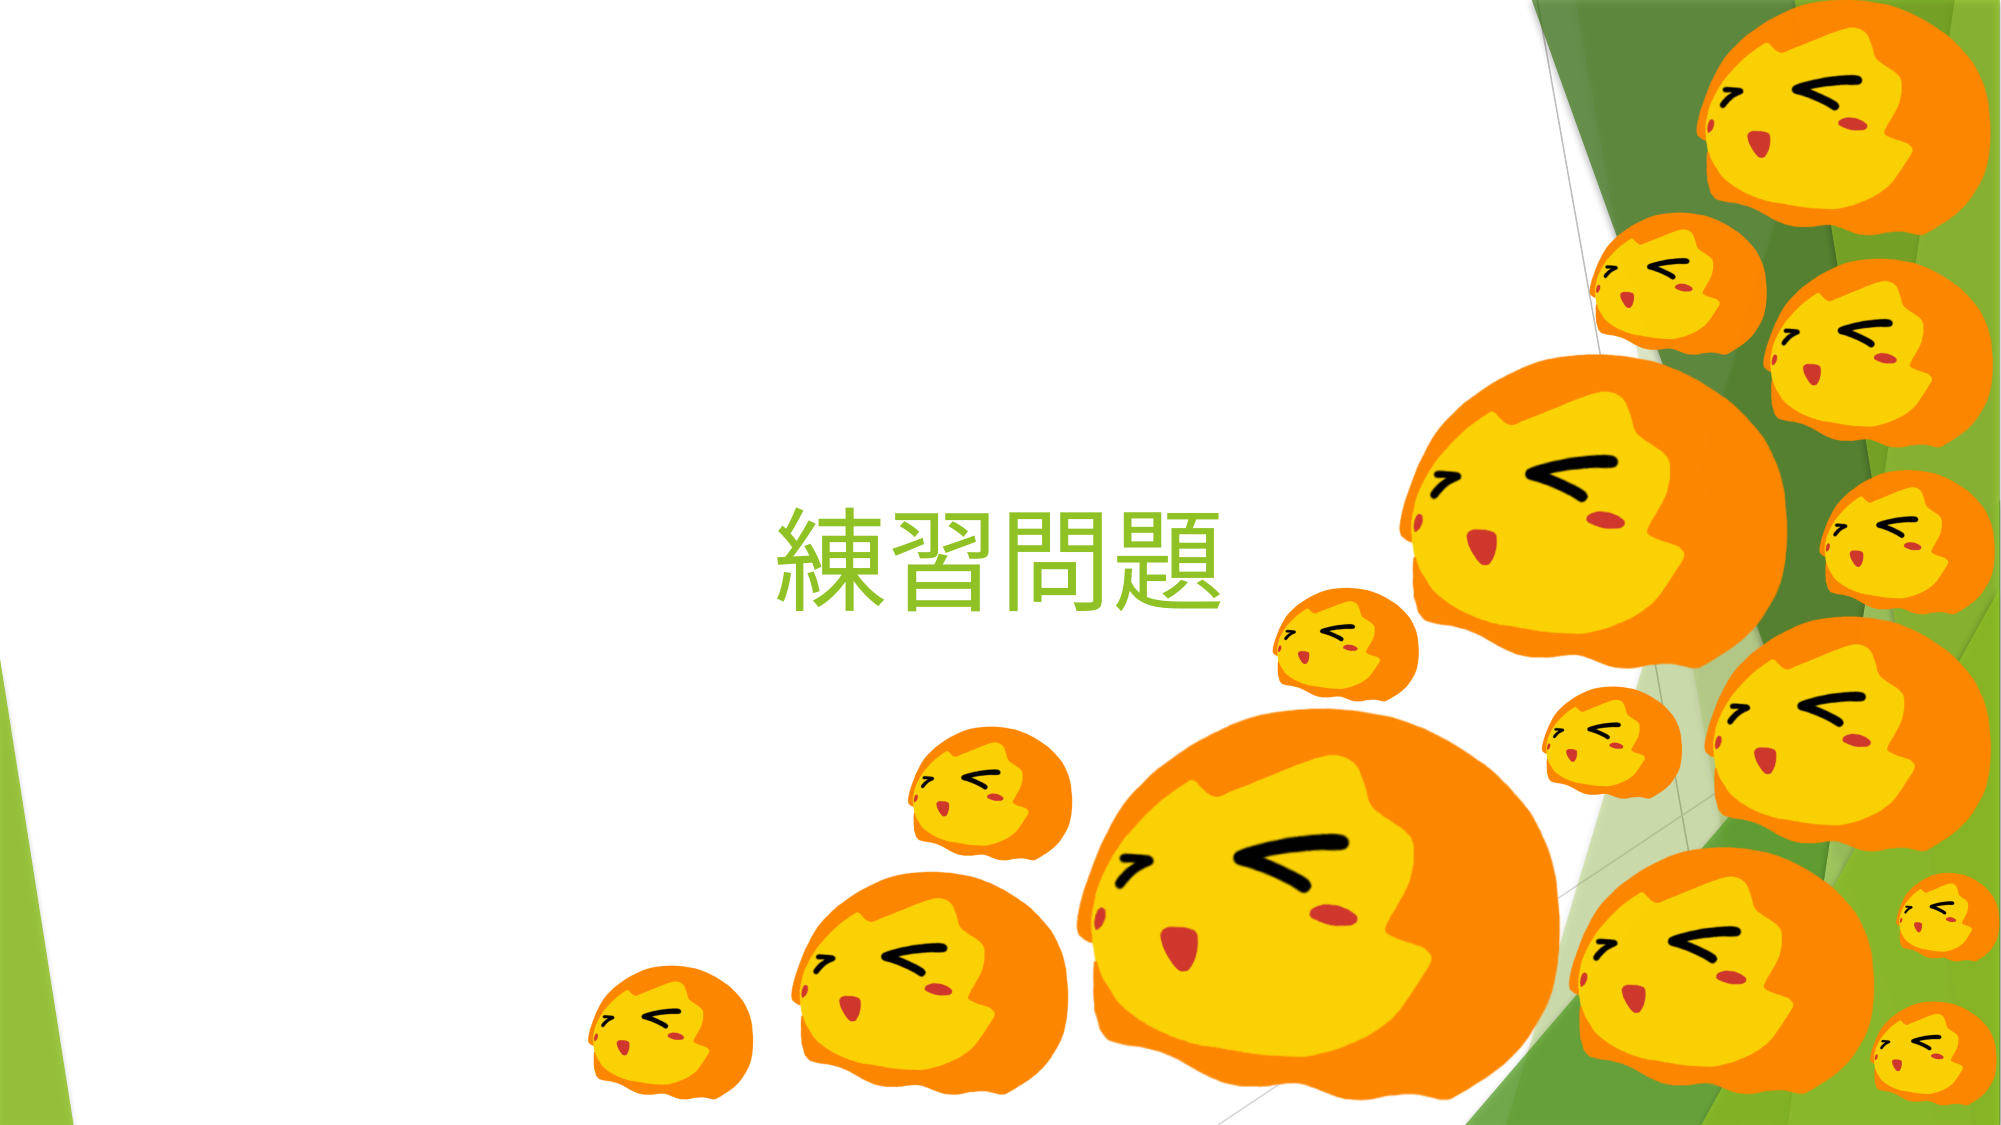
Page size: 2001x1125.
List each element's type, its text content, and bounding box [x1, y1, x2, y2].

title 練習問題 [294, 332, 1344, 633]
picture [566, 0, 2000, 1125]
